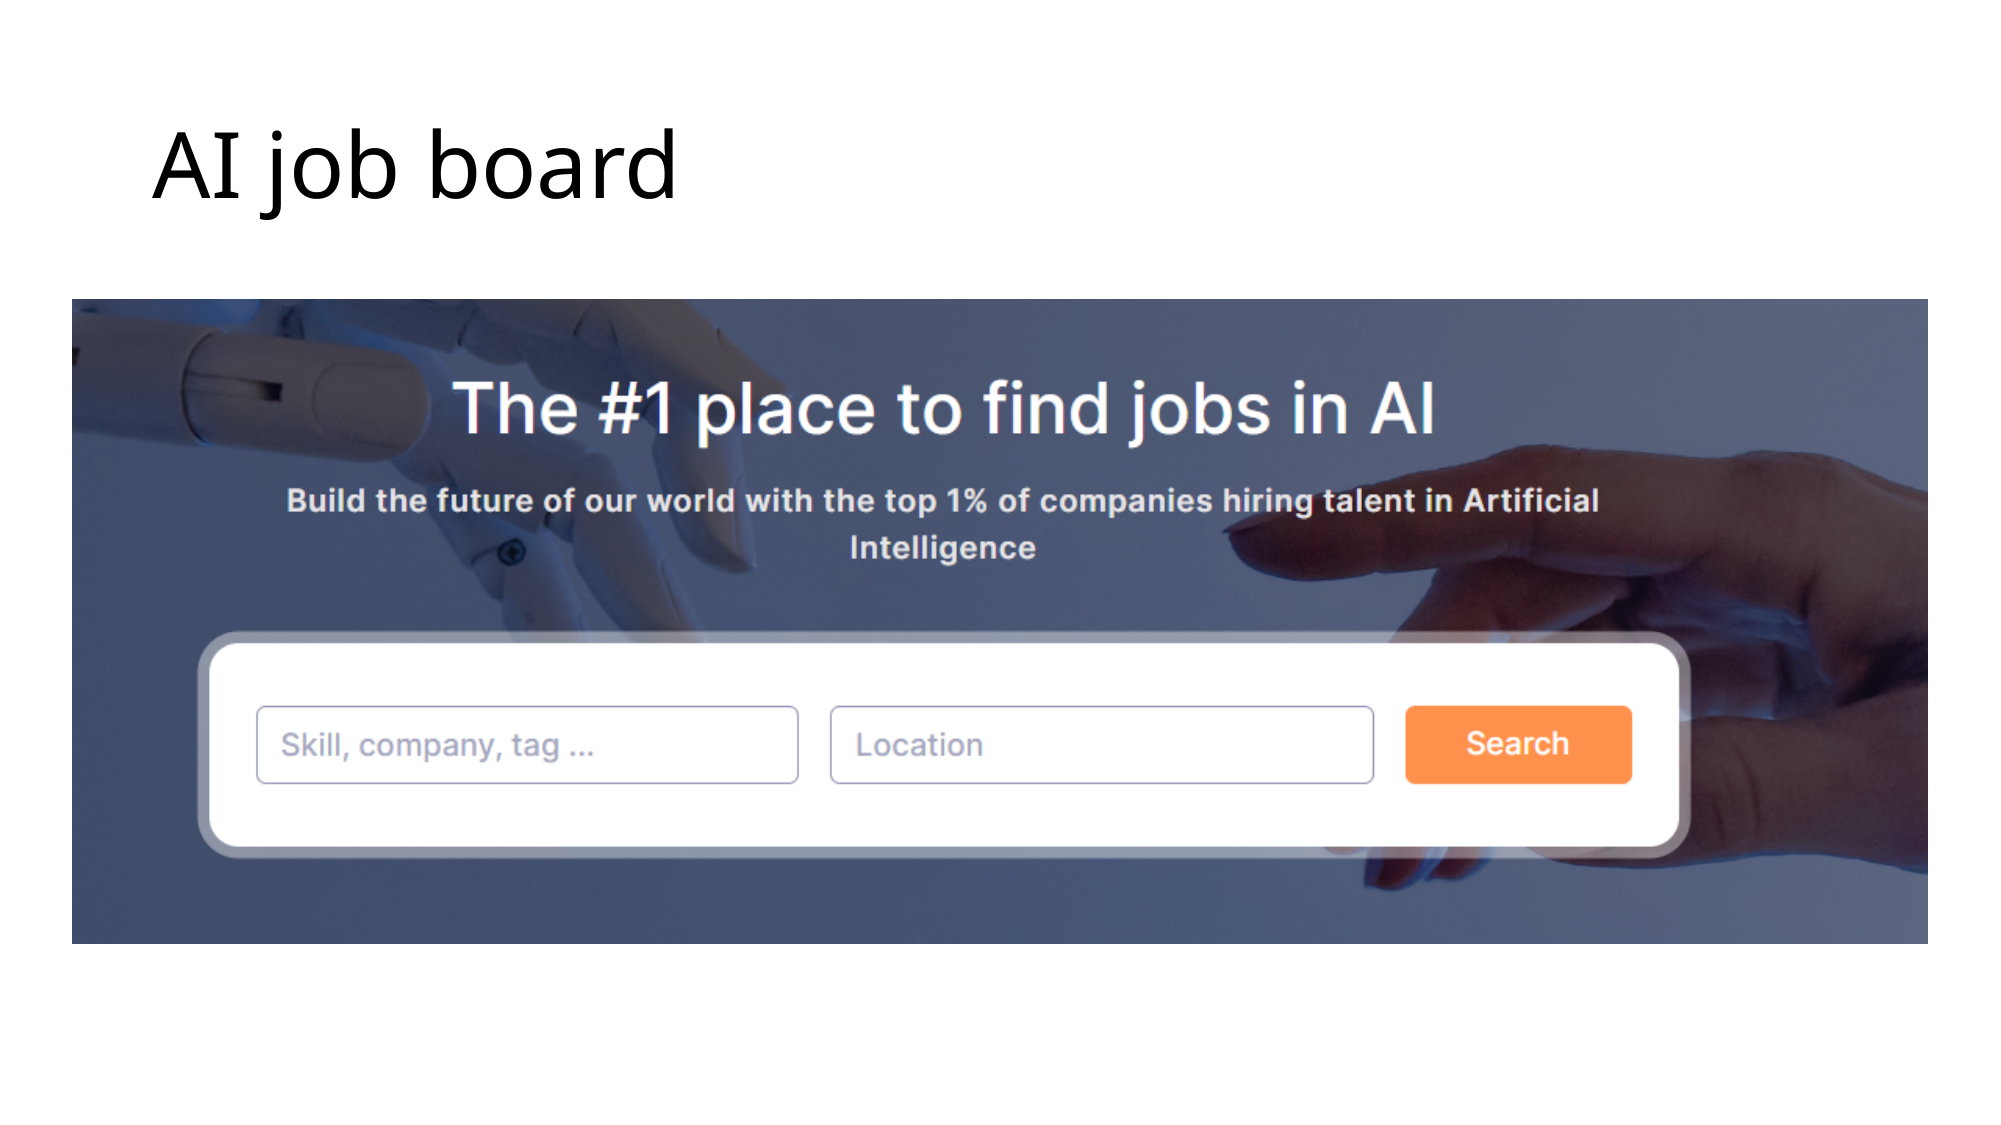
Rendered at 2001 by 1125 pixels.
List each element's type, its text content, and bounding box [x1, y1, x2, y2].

picture [72, 299, 1928, 944]
title AI job board [137, 59, 1863, 278]
